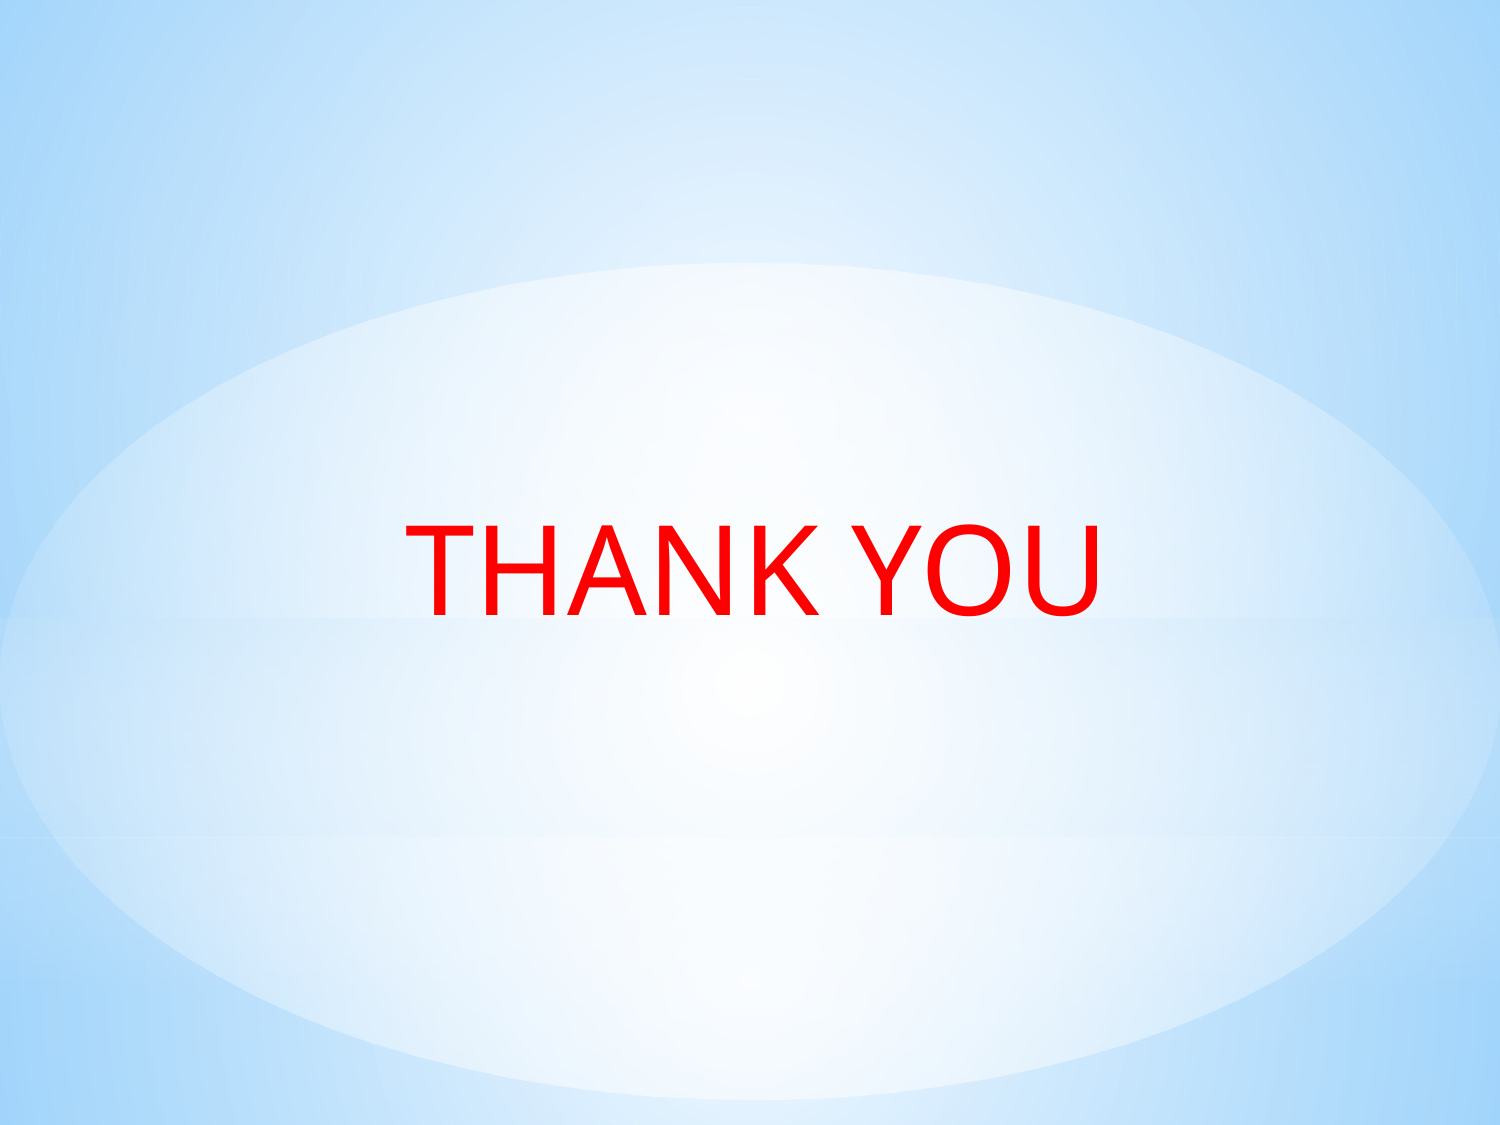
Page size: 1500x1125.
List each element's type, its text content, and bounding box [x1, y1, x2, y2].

list THANK YOU [187, 120, 1238, 690]
